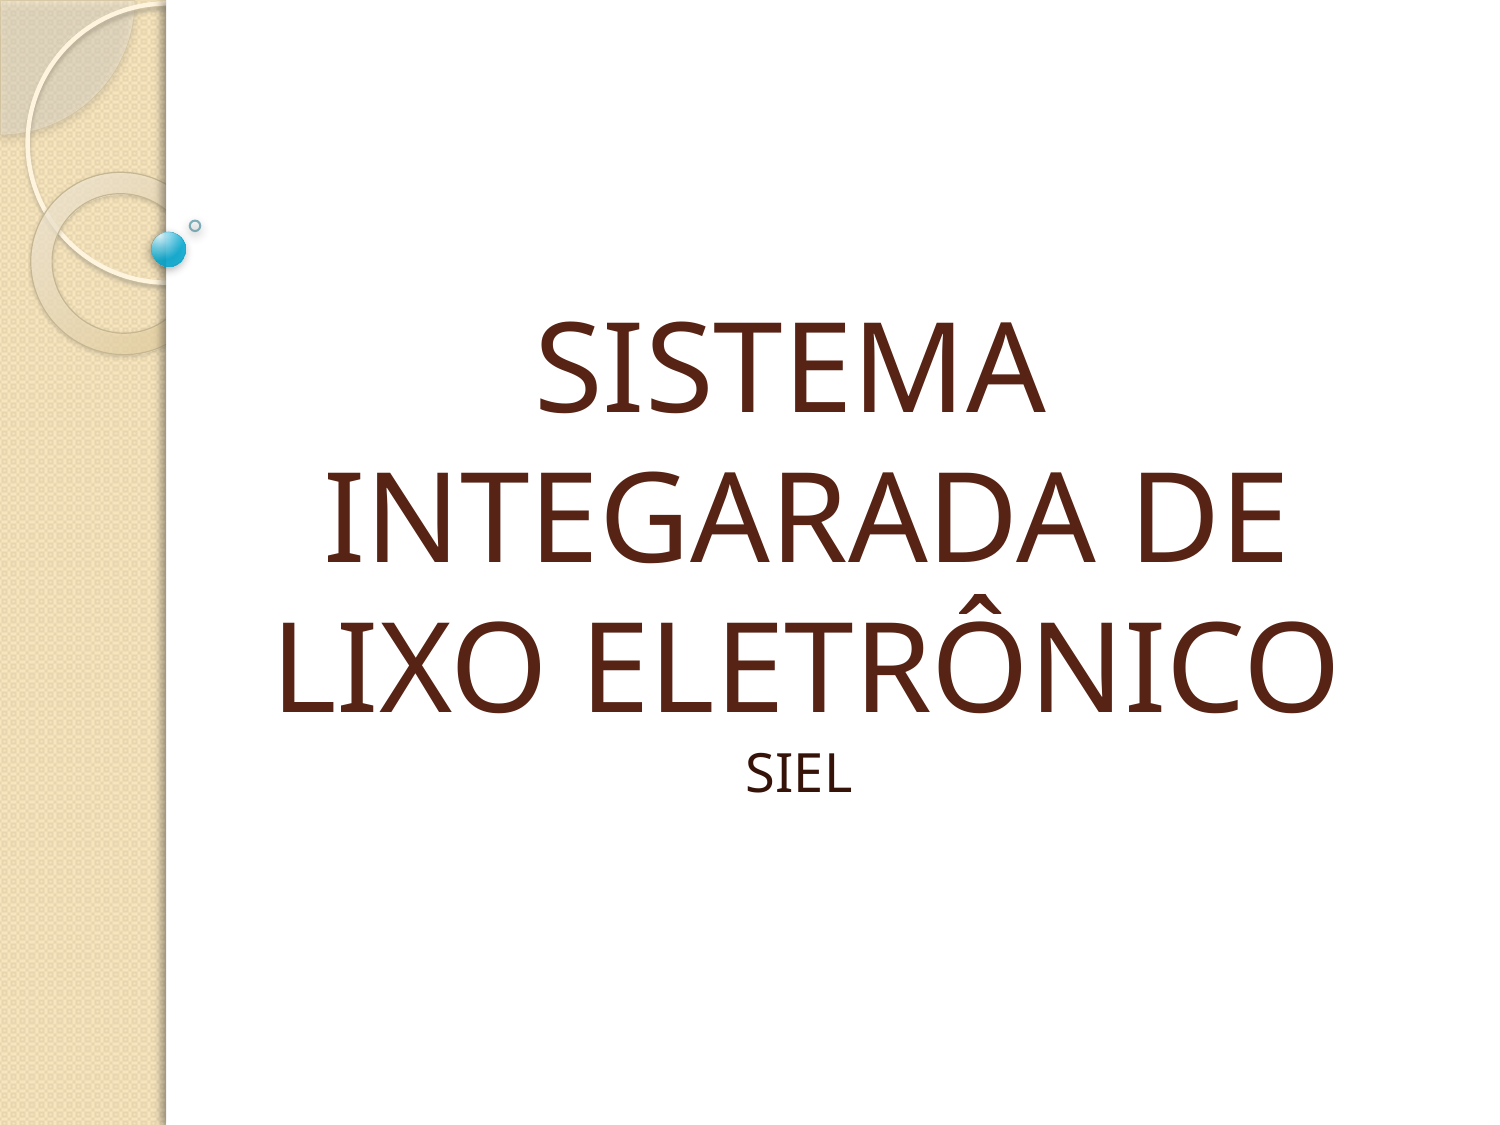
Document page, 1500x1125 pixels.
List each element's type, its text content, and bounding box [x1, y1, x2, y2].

subtitle SIEL [726, 738, 926, 821]
title SISTEMA INTEGARADA DE LIXO ELETRÔNICO [199, 234, 1415, 746]
